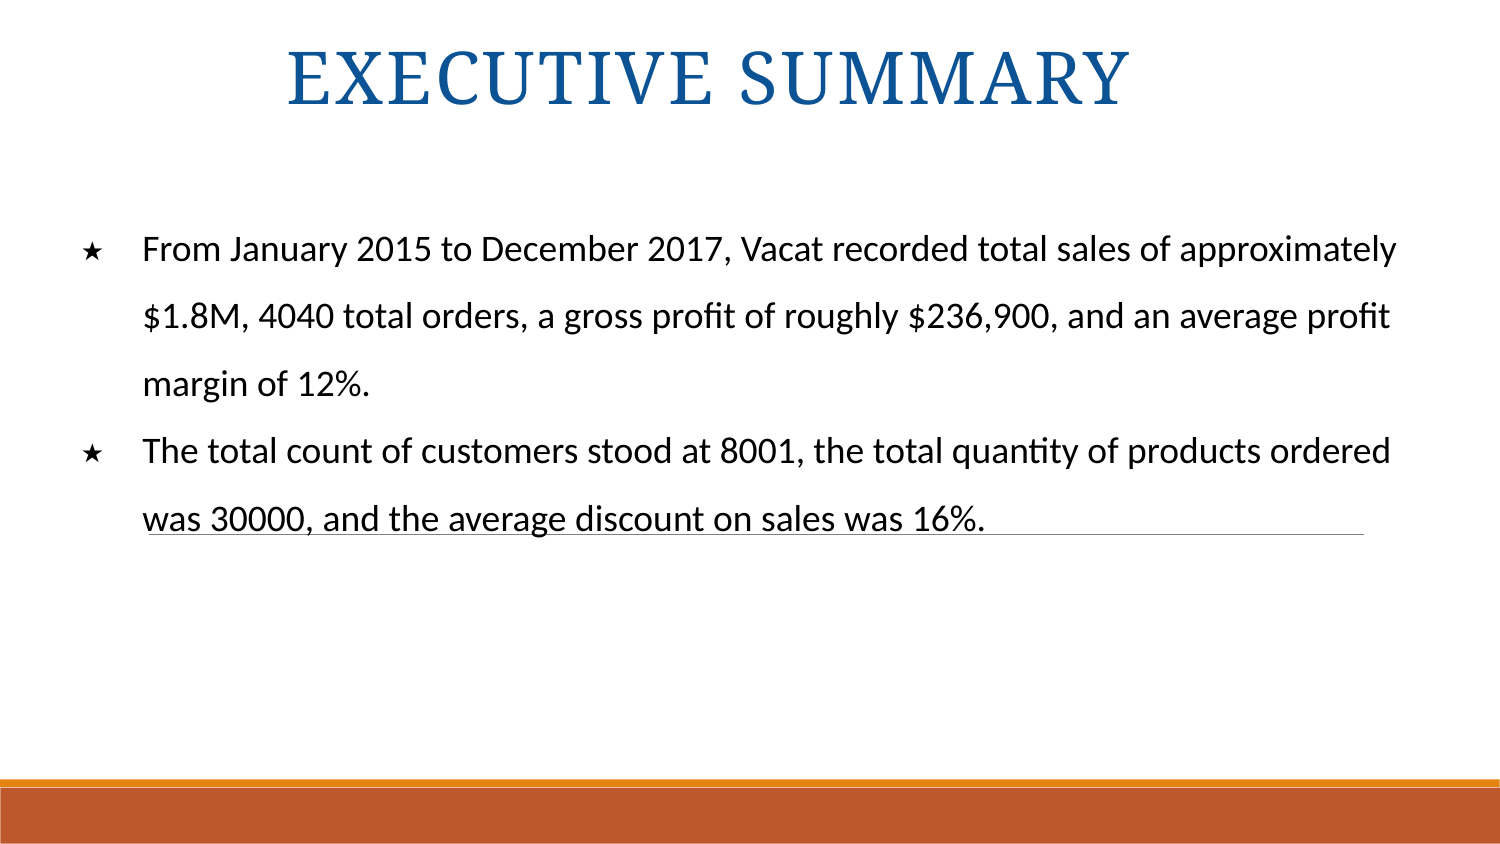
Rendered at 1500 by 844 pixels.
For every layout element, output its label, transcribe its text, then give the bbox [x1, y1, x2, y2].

text_box From January 2015 to December 2017, Vacat recorded total sales of approximately $1.8M, 4040 total orders, a gross profit of roughly $236,900, and an average profit margin of 12%. The total count of customers stood at 8001, the total quantity of products ordered was 30000, and the average discount on sales was 16%. [52, 185, 1448, 548]
subtitle Executive Summary [74, 26, 1343, 157]
